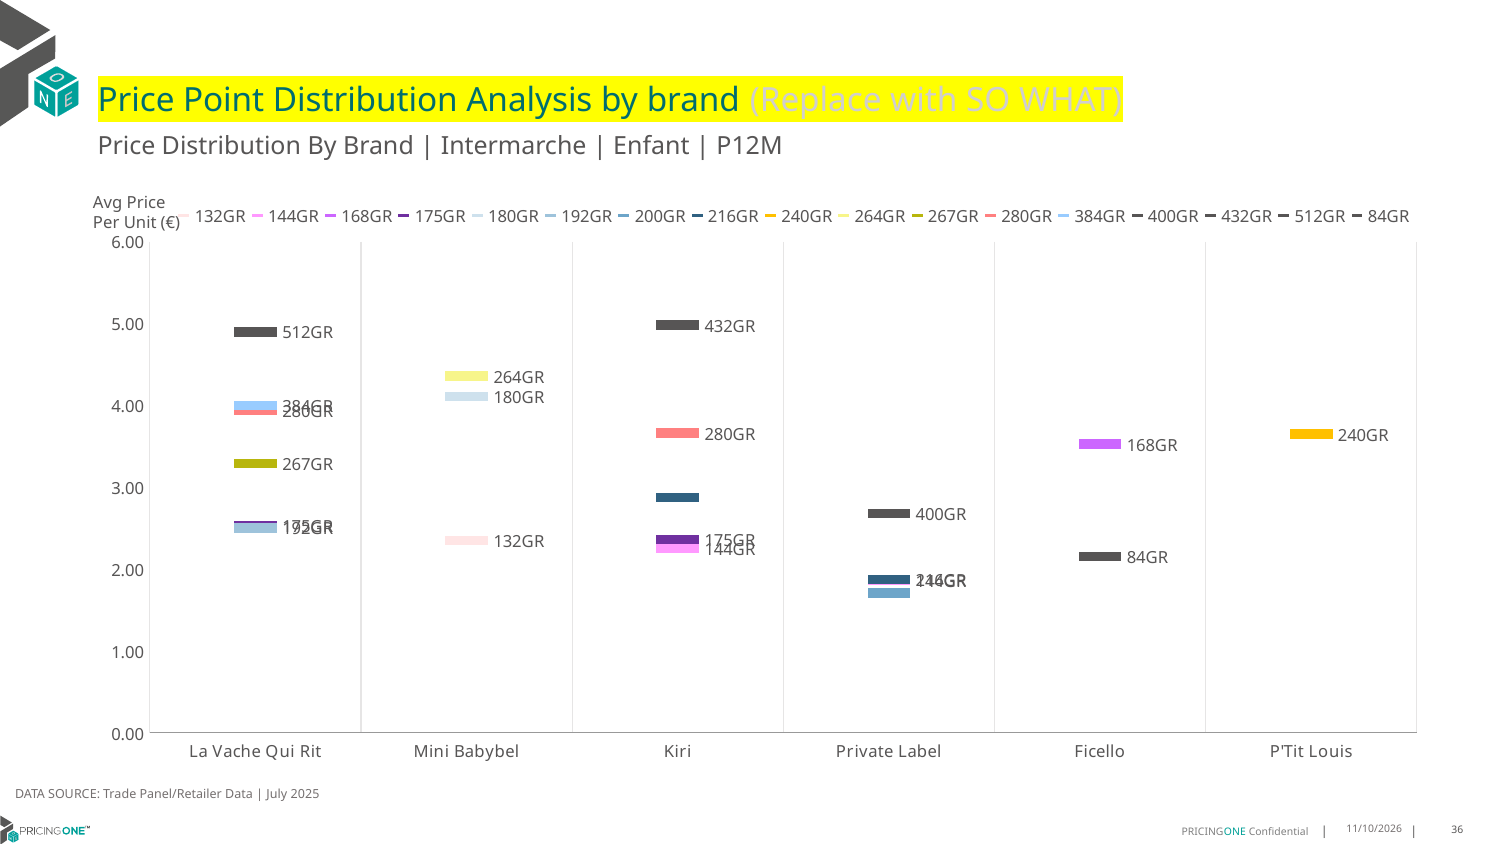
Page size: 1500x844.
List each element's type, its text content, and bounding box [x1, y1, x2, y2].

chart [88, 185, 1418, 776]
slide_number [1325, 815, 1417, 844]
slide_number 36 [1417, 815, 1479, 844]
list DATA SOURCE: Trade Panel/Retailer Data | July 2025 [0, 776, 750, 814]
title Price Point Distribution Analysis by brand (Replace with SO WHAT) [82, 0, 1418, 127]
list Price Distribution By Brand | Intermarche | Enfant | P12M [82, 127, 1418, 186]
